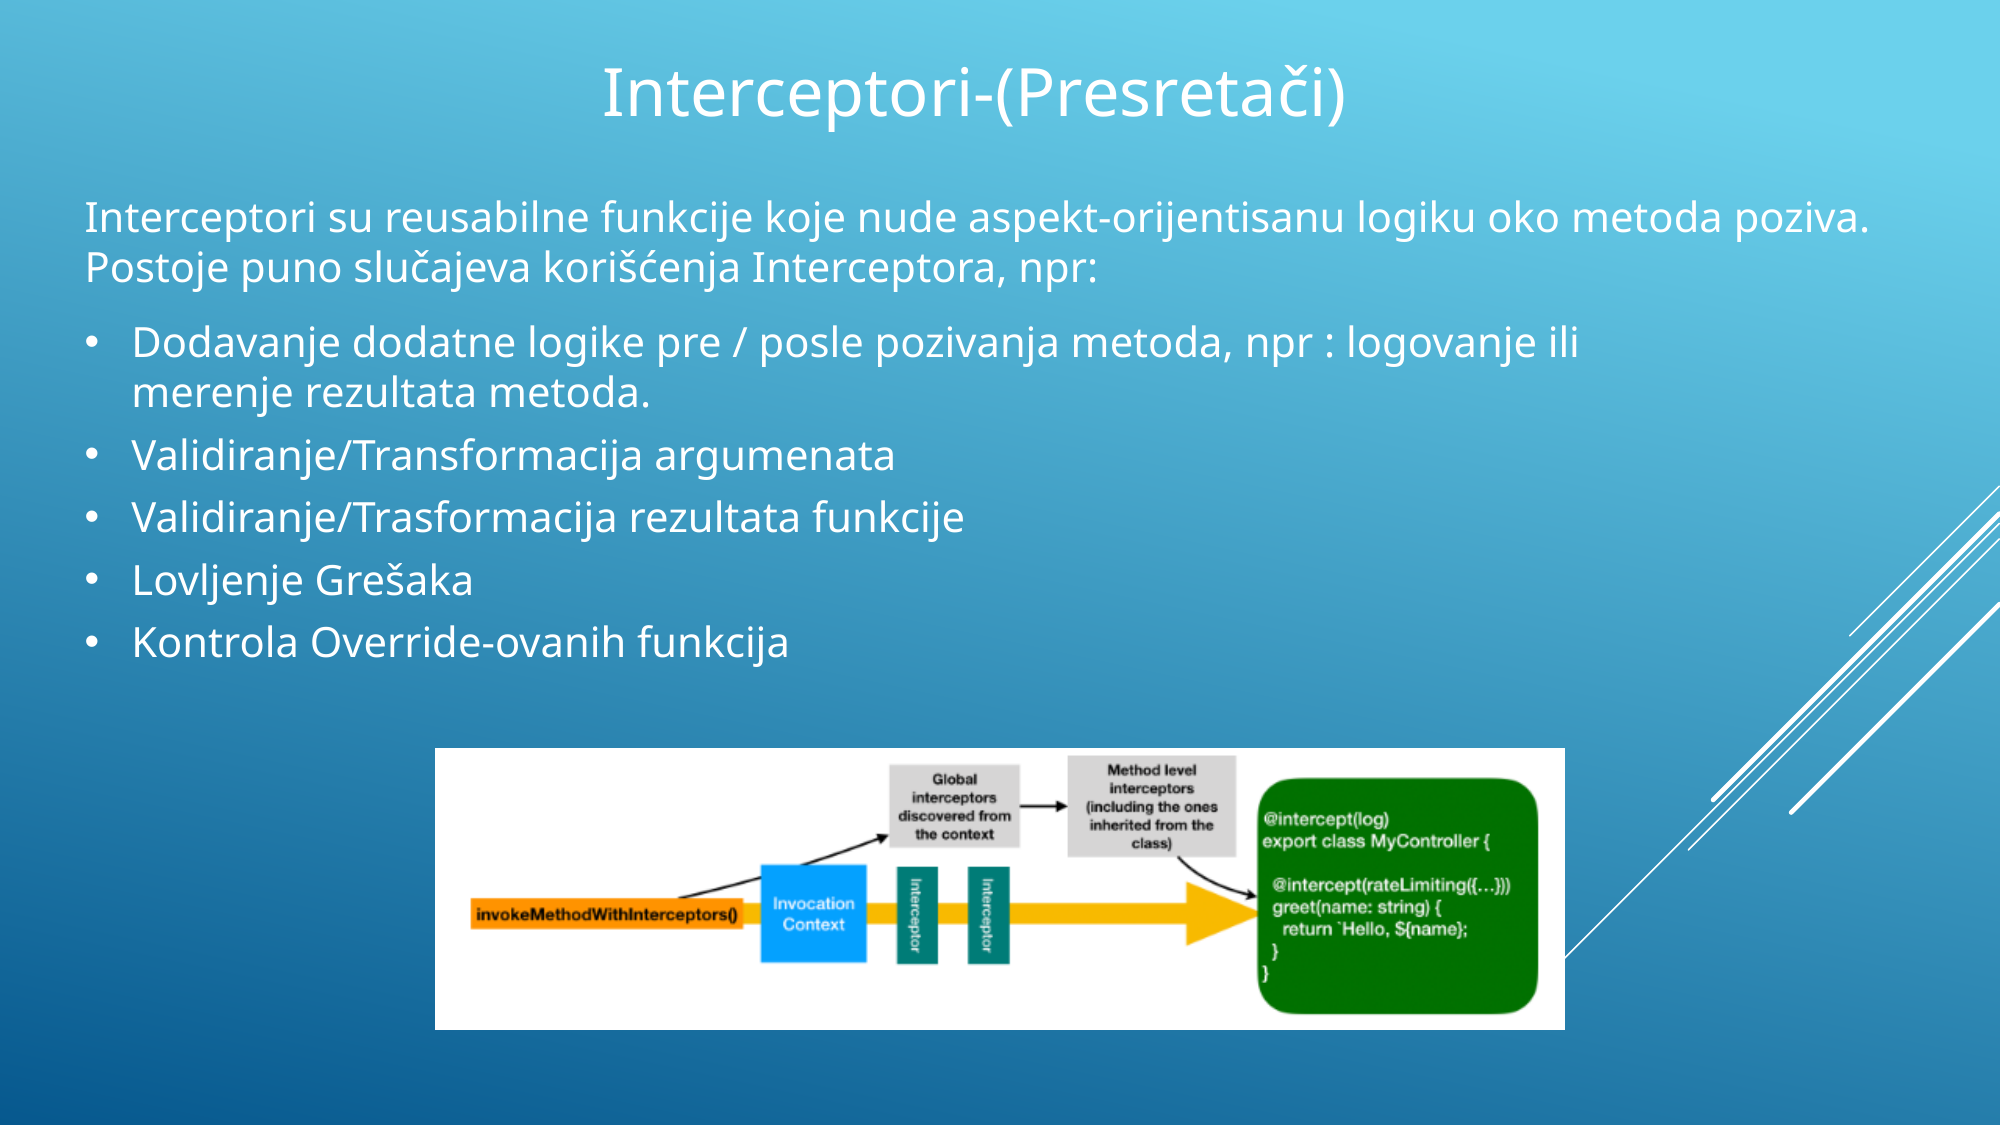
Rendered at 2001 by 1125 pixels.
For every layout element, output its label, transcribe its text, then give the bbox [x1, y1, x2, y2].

text_box Interceptori su reusabilne funkcije koje nude aspekt-orijentisanu logiku oko metoda poziva. Postoje puno slučajeva korišćenja Interceptora, npr: Dodavanje dodatne logike pre / posle pozivanja metoda, npr : logovanje ili merenje rezultata metoda. Validiranje/Transformacija argumenata Validiranje/Trasformacija rezultata funkcije Lovljenje Grešaka Kontrola Override-ovanih funkcija [69, 183, 1930, 674]
text_box Interceptori-(Presretači) [587, 42, 1413, 137]
picture [434, 748, 1566, 1031]
